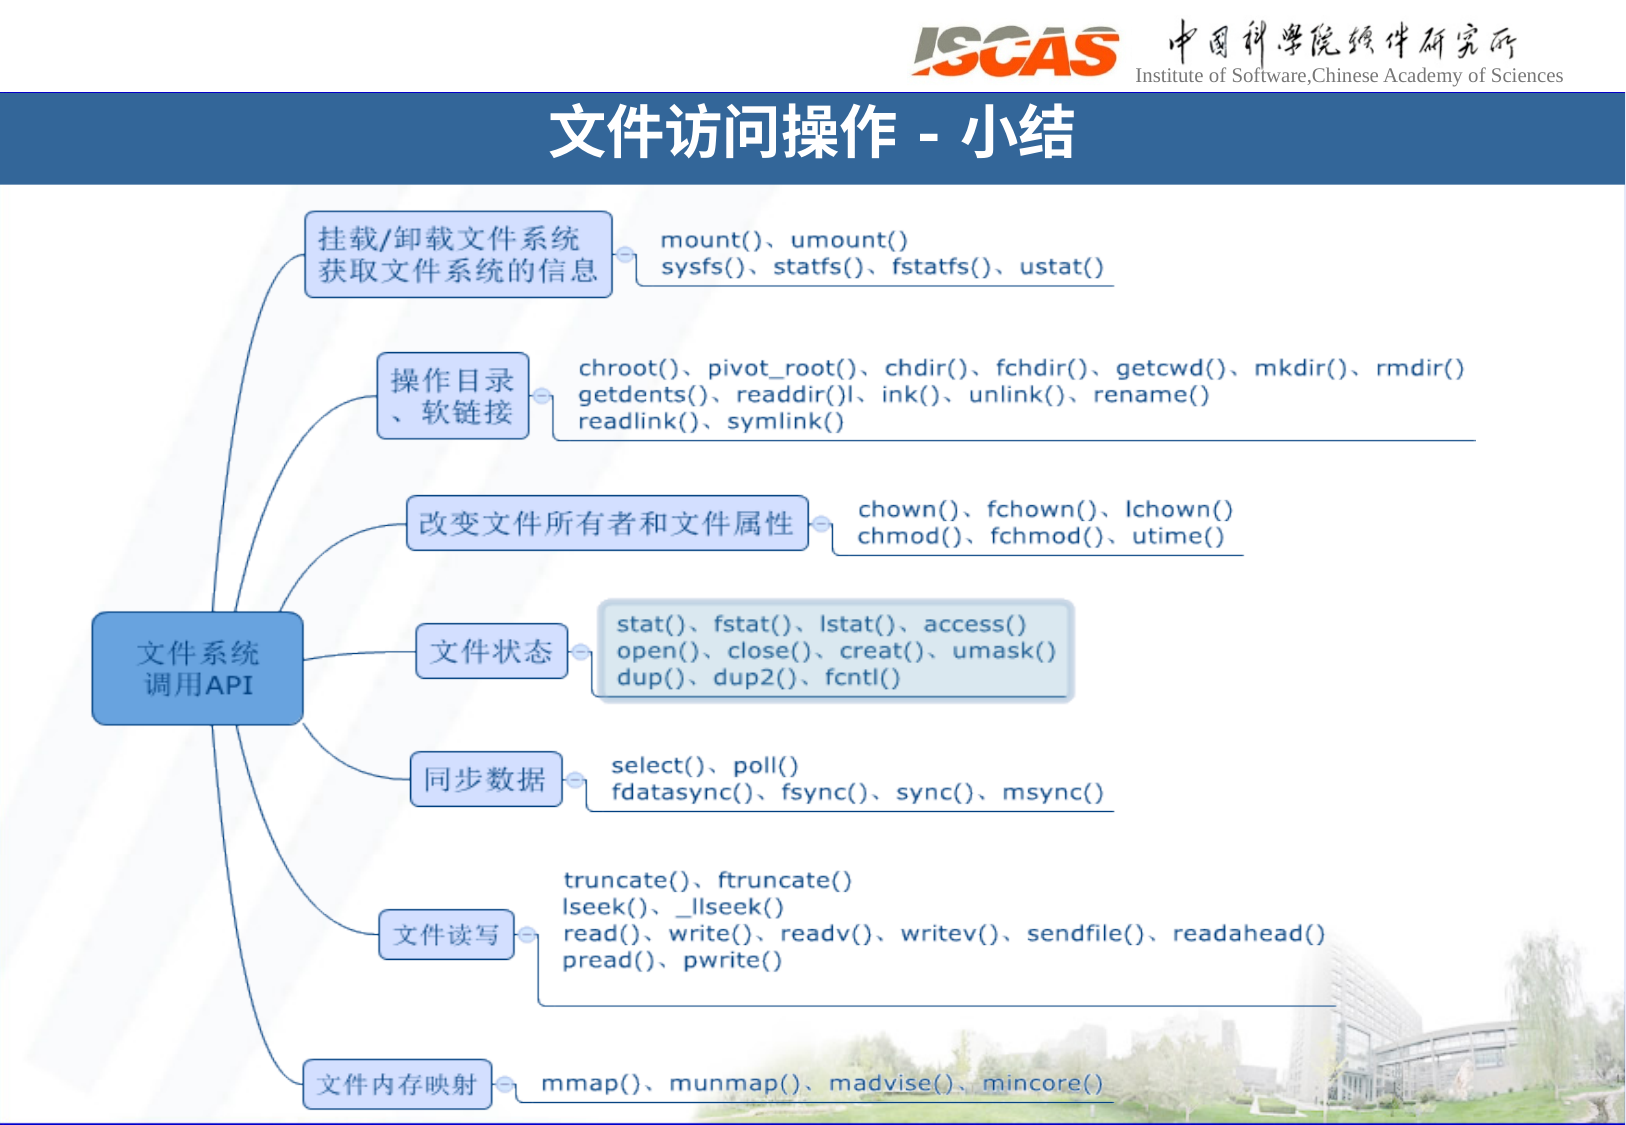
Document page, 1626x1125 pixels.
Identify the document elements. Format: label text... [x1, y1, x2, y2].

picture [0, 92, 1626, 1125]
picture [907, 18, 1132, 87]
text_box 文件访问操作-小结 [0, 93, 1625, 185]
picture [1166, 15, 1519, 71]
